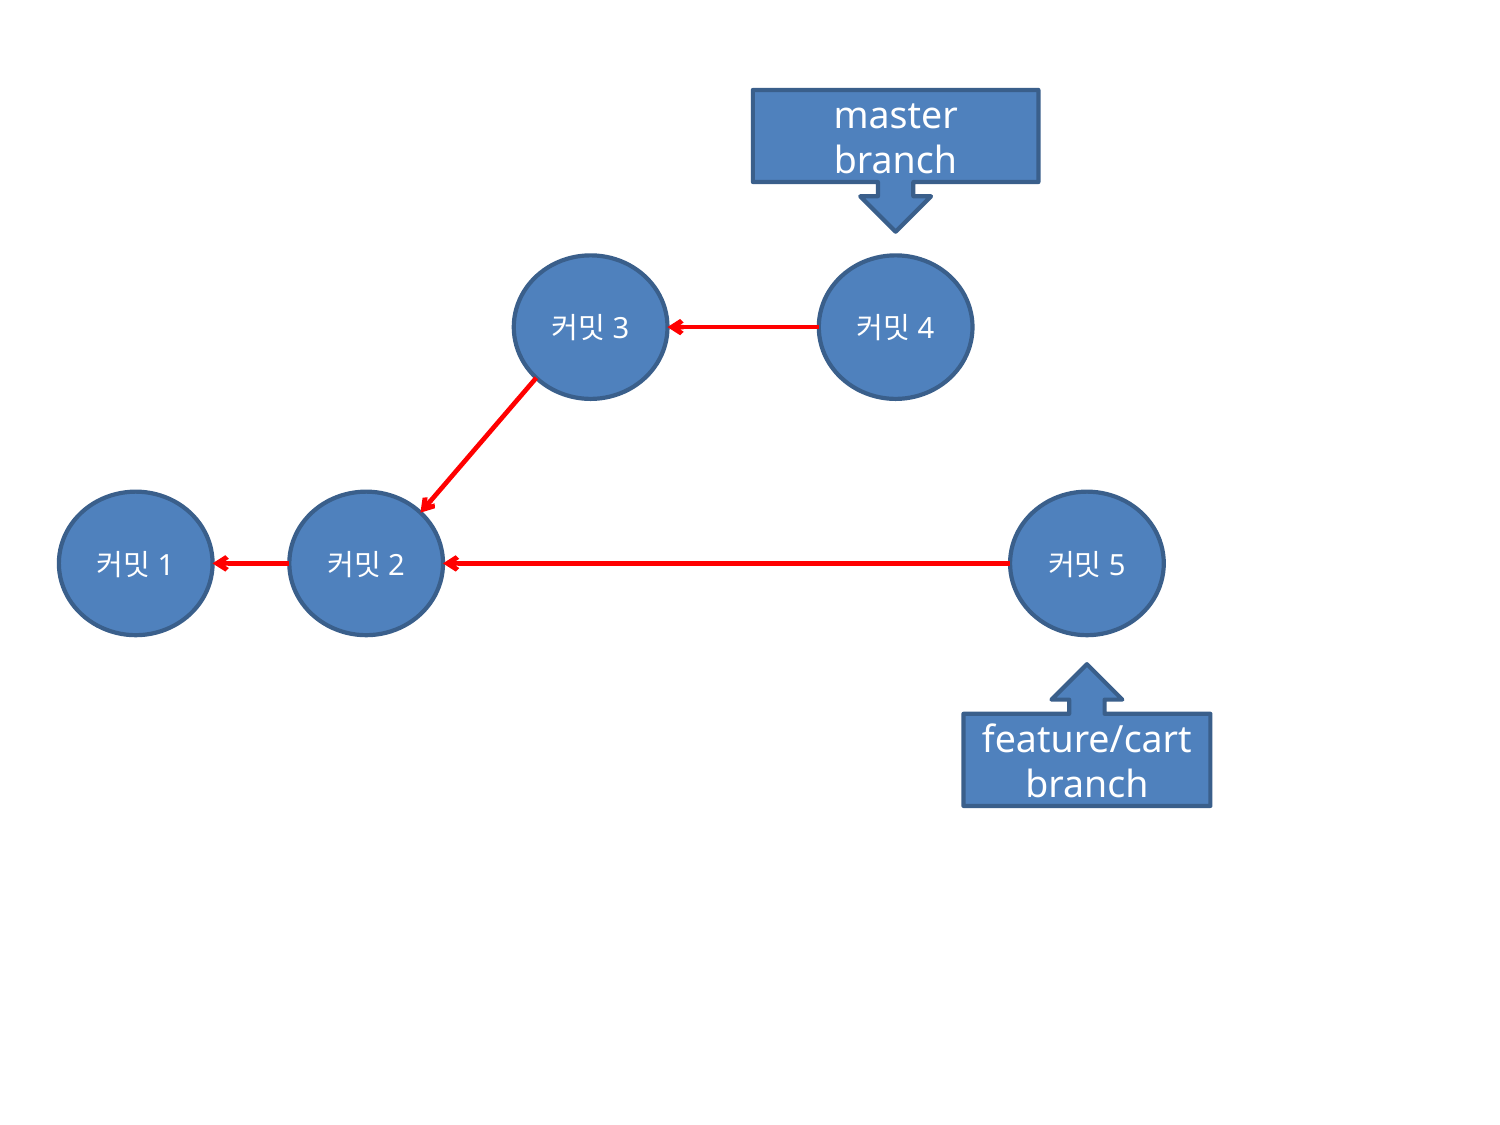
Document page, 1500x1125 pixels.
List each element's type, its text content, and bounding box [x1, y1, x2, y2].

text_box 커밋5 [1008, 489, 1166, 638]
text_box 커밋1 [56, 489, 215, 638]
text_box master branch [750, 87, 1041, 234]
text_box 커밋4 [816, 253, 975, 402]
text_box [420, 377, 537, 513]
text_box 커밋3 [511, 253, 670, 402]
text_box feature/cart branch [961, 662, 1213, 809]
text_box 커밋2 [287, 489, 446, 638]
